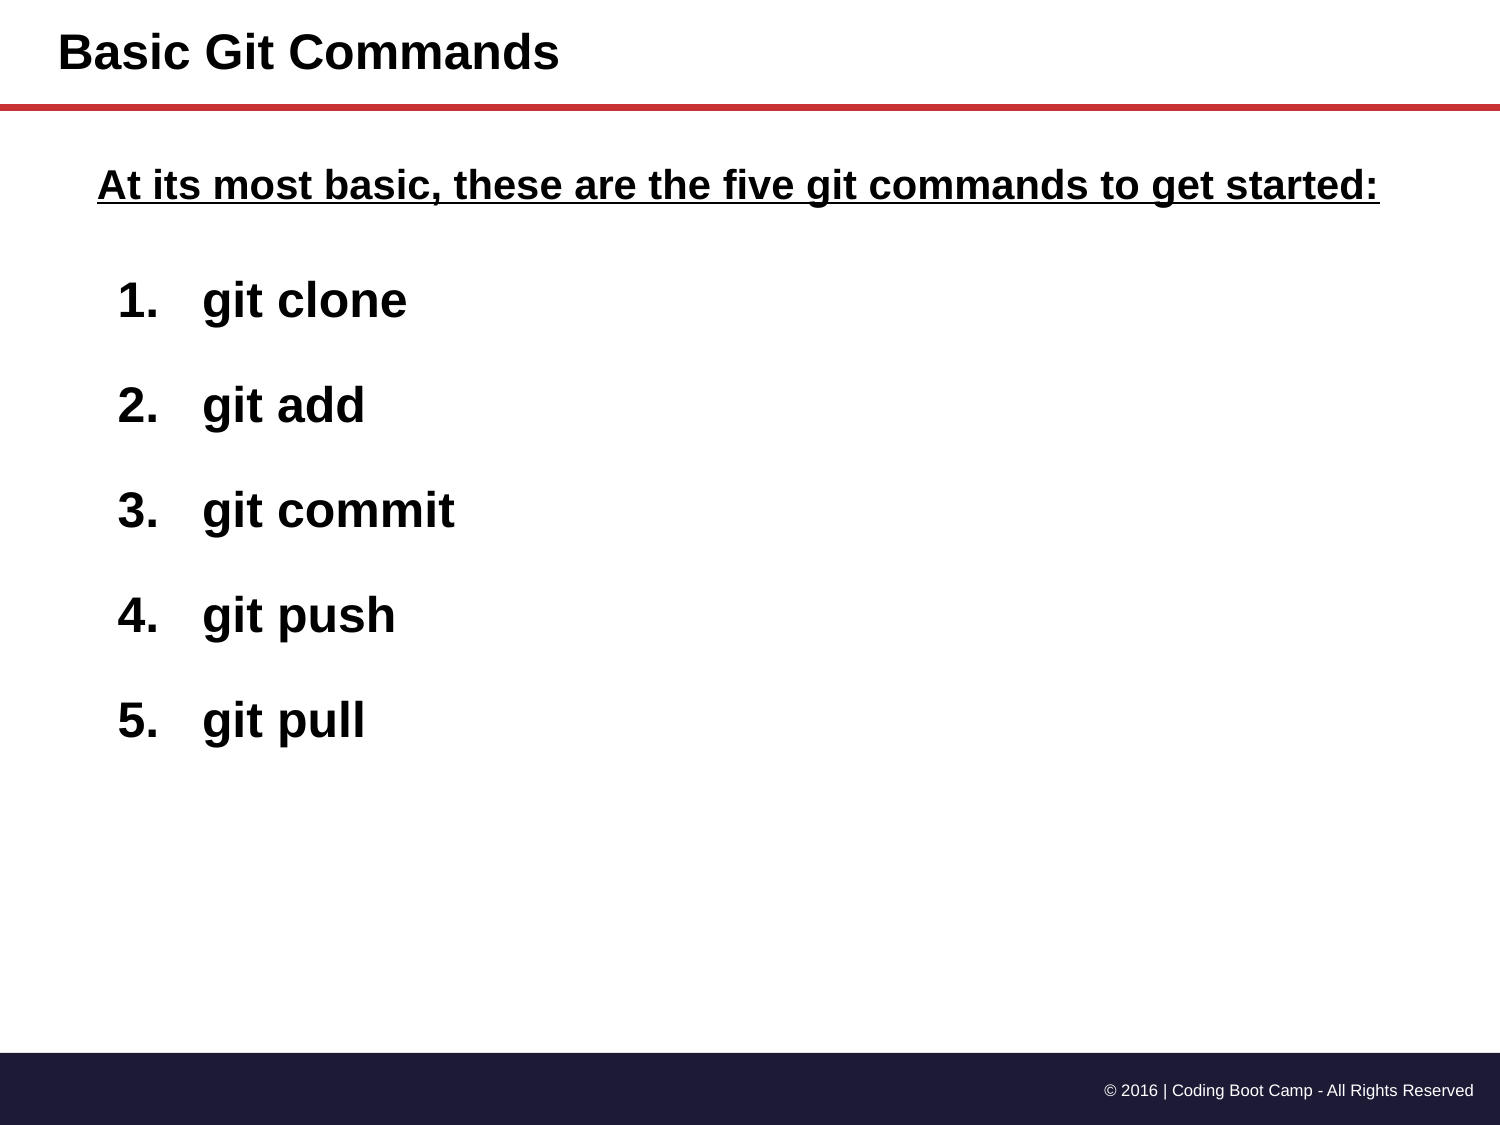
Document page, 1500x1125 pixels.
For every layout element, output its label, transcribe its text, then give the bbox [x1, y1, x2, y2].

title Basic Git Commands [50, 0, 948, 108]
text_box At its most basic, these are the five git commands to get started: git clone git add git commit git push git pull [72, 149, 1423, 1125]
